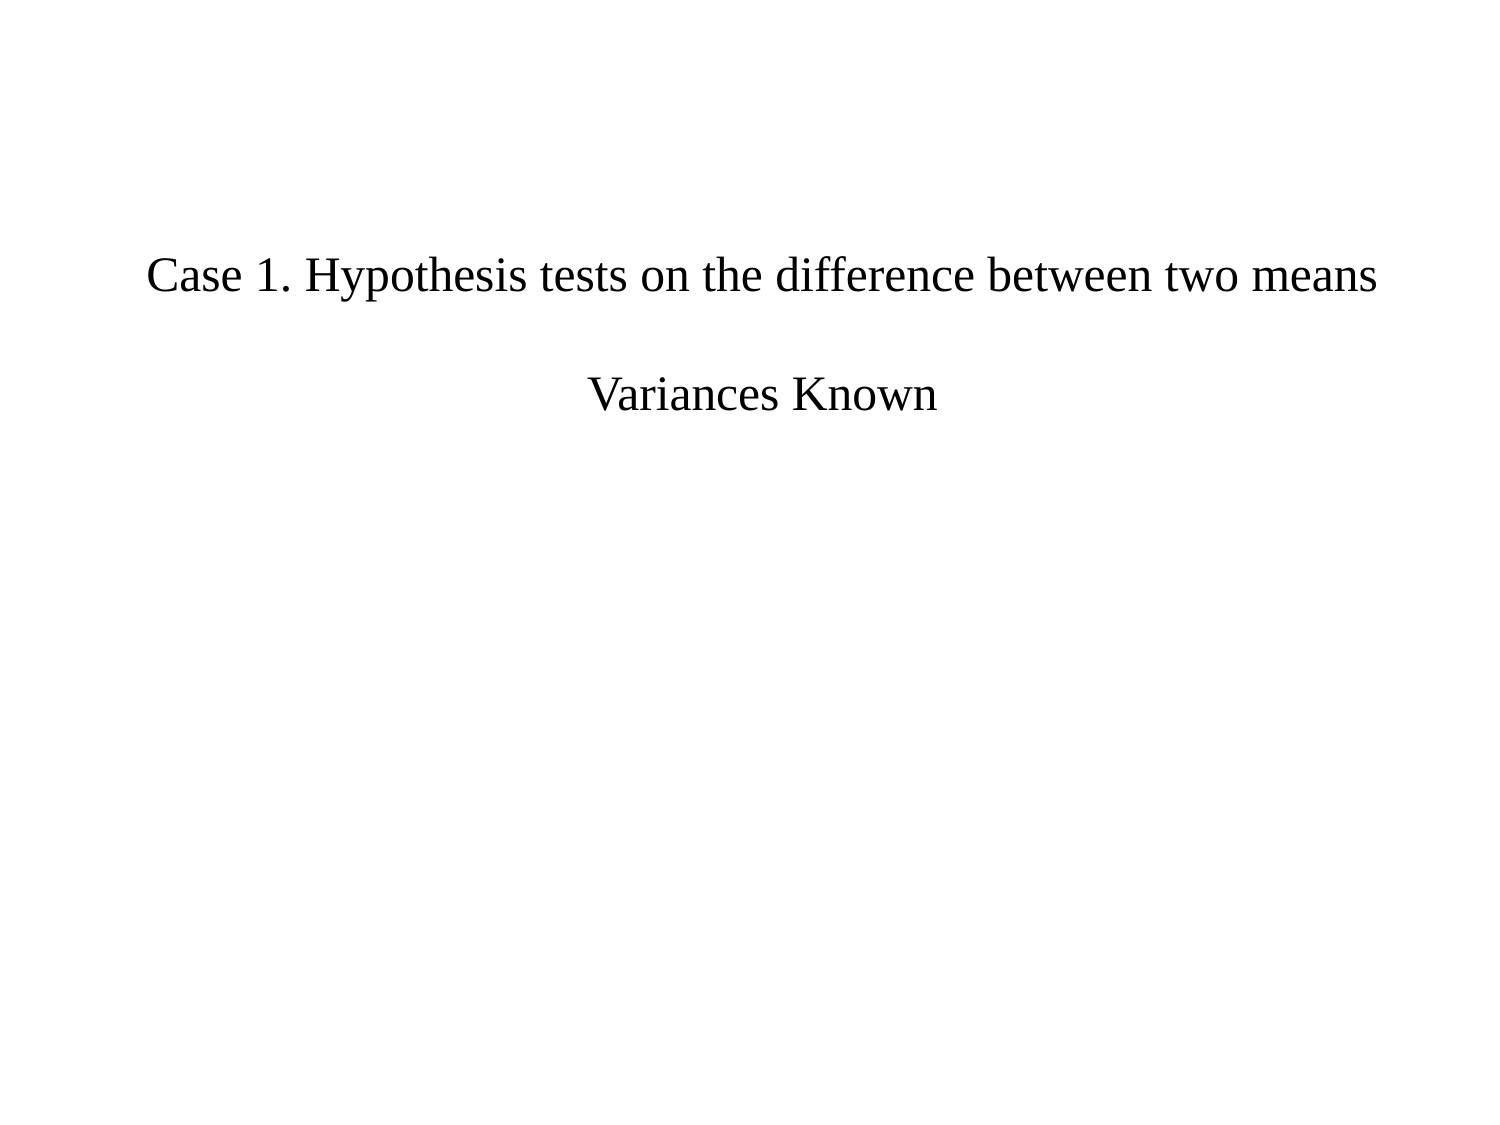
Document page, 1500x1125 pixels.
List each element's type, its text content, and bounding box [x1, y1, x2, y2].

title Case 1. Hypothesis tests on the difference between two means Variances Known [125, 212, 1400, 450]
